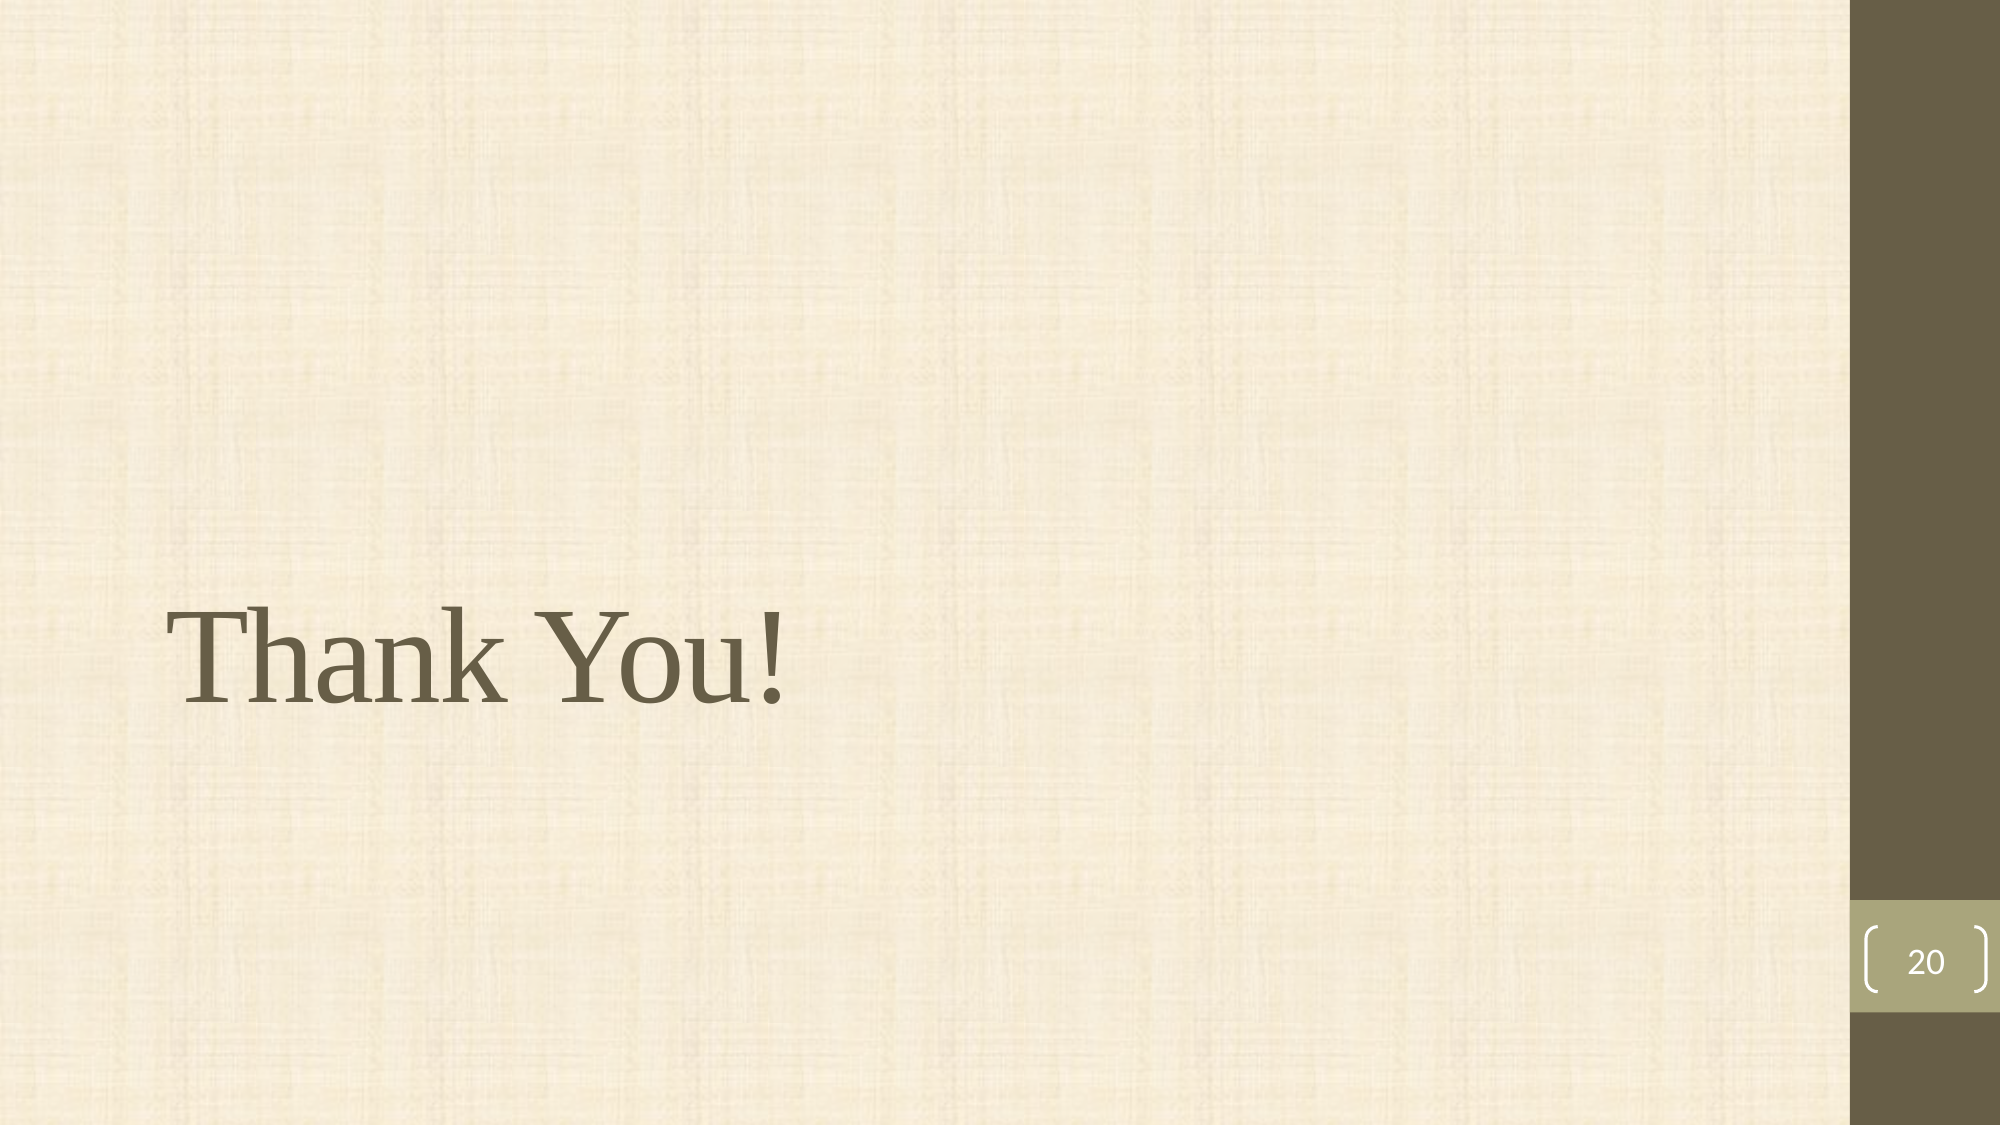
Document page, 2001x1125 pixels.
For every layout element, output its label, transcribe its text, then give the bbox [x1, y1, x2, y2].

slide_number 20 [1864, 925, 1988, 994]
title Thank You! [150, 312, 1800, 738]
